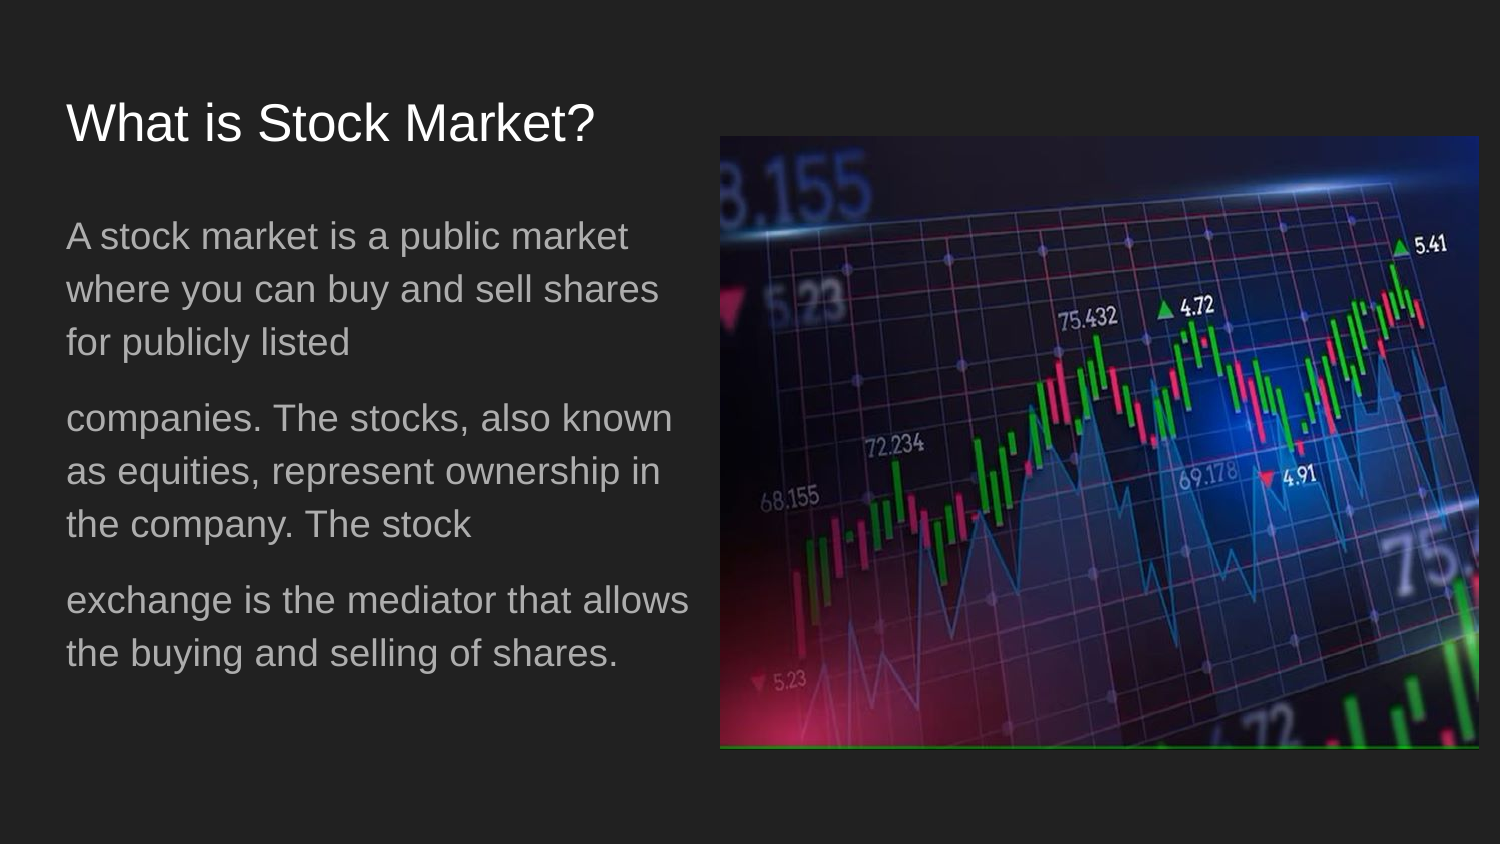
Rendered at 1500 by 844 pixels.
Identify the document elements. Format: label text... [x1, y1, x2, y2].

list A stock market is a public market where you can buy and sell shares for publicly listed companies. The stocks, also known as equities, represent ownership in the company. The stock exchange is the mediator that allows the buying and selling of shares. [51, 189, 708, 750]
picture [719, 136, 1479, 750]
title What is Stock Market? [51, 72, 1449, 167]
